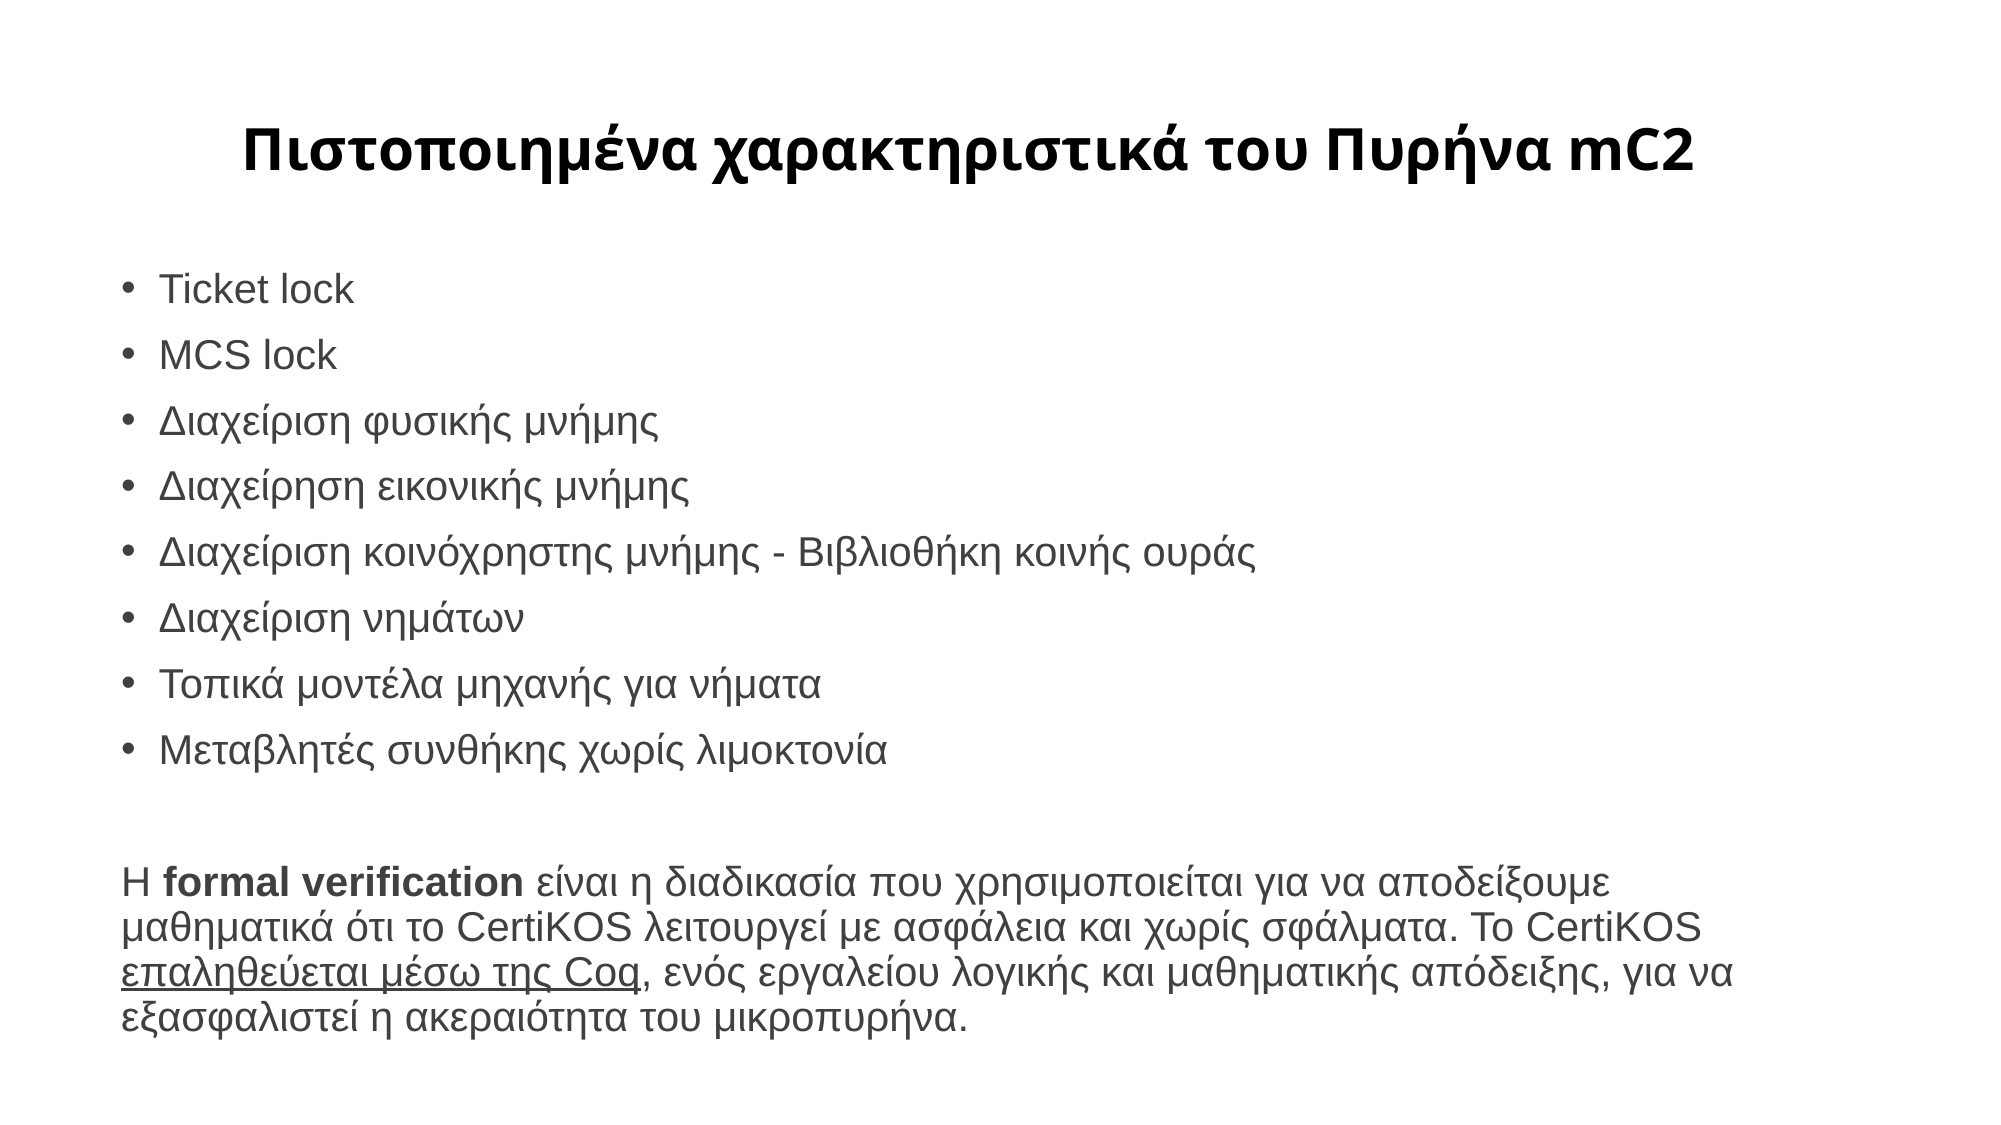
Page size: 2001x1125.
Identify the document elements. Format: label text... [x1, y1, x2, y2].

list Ticket lock MCS lock Διαχείριση φυσικής μνήμης Διαχείρηση εικονικής μνήμης Διαχείριση κοινόχρηστης μνήμης - Βιβλιοθήκη κοινής ουράς Διαχείριση νημάτων Τοπικά μοντέλα μηχανής για νήματα Μεταβλητές συνθήκης χωρίς λιμοκτονία Η formal verification είναι η διαδικασία που χρησιμοποιείται για να αποδείξουμε μαθηματικά ότι το CertiKOS λειτουργεί με ασφάλεια και χωρίς σφάλματα. Το CertiKOS επαληθεύεται μέσω της Coq, ενός εργαλείου λογικής και μαθηματικής απόδειξης, για να εξασφαλιστεί η ακεραιότητα του μικροπυρήνα. [106, 259, 1832, 974]
title Πιστοποιημένα χαρακτηριστικά του Πυρήνα mC2 [106, 42, 1832, 259]
